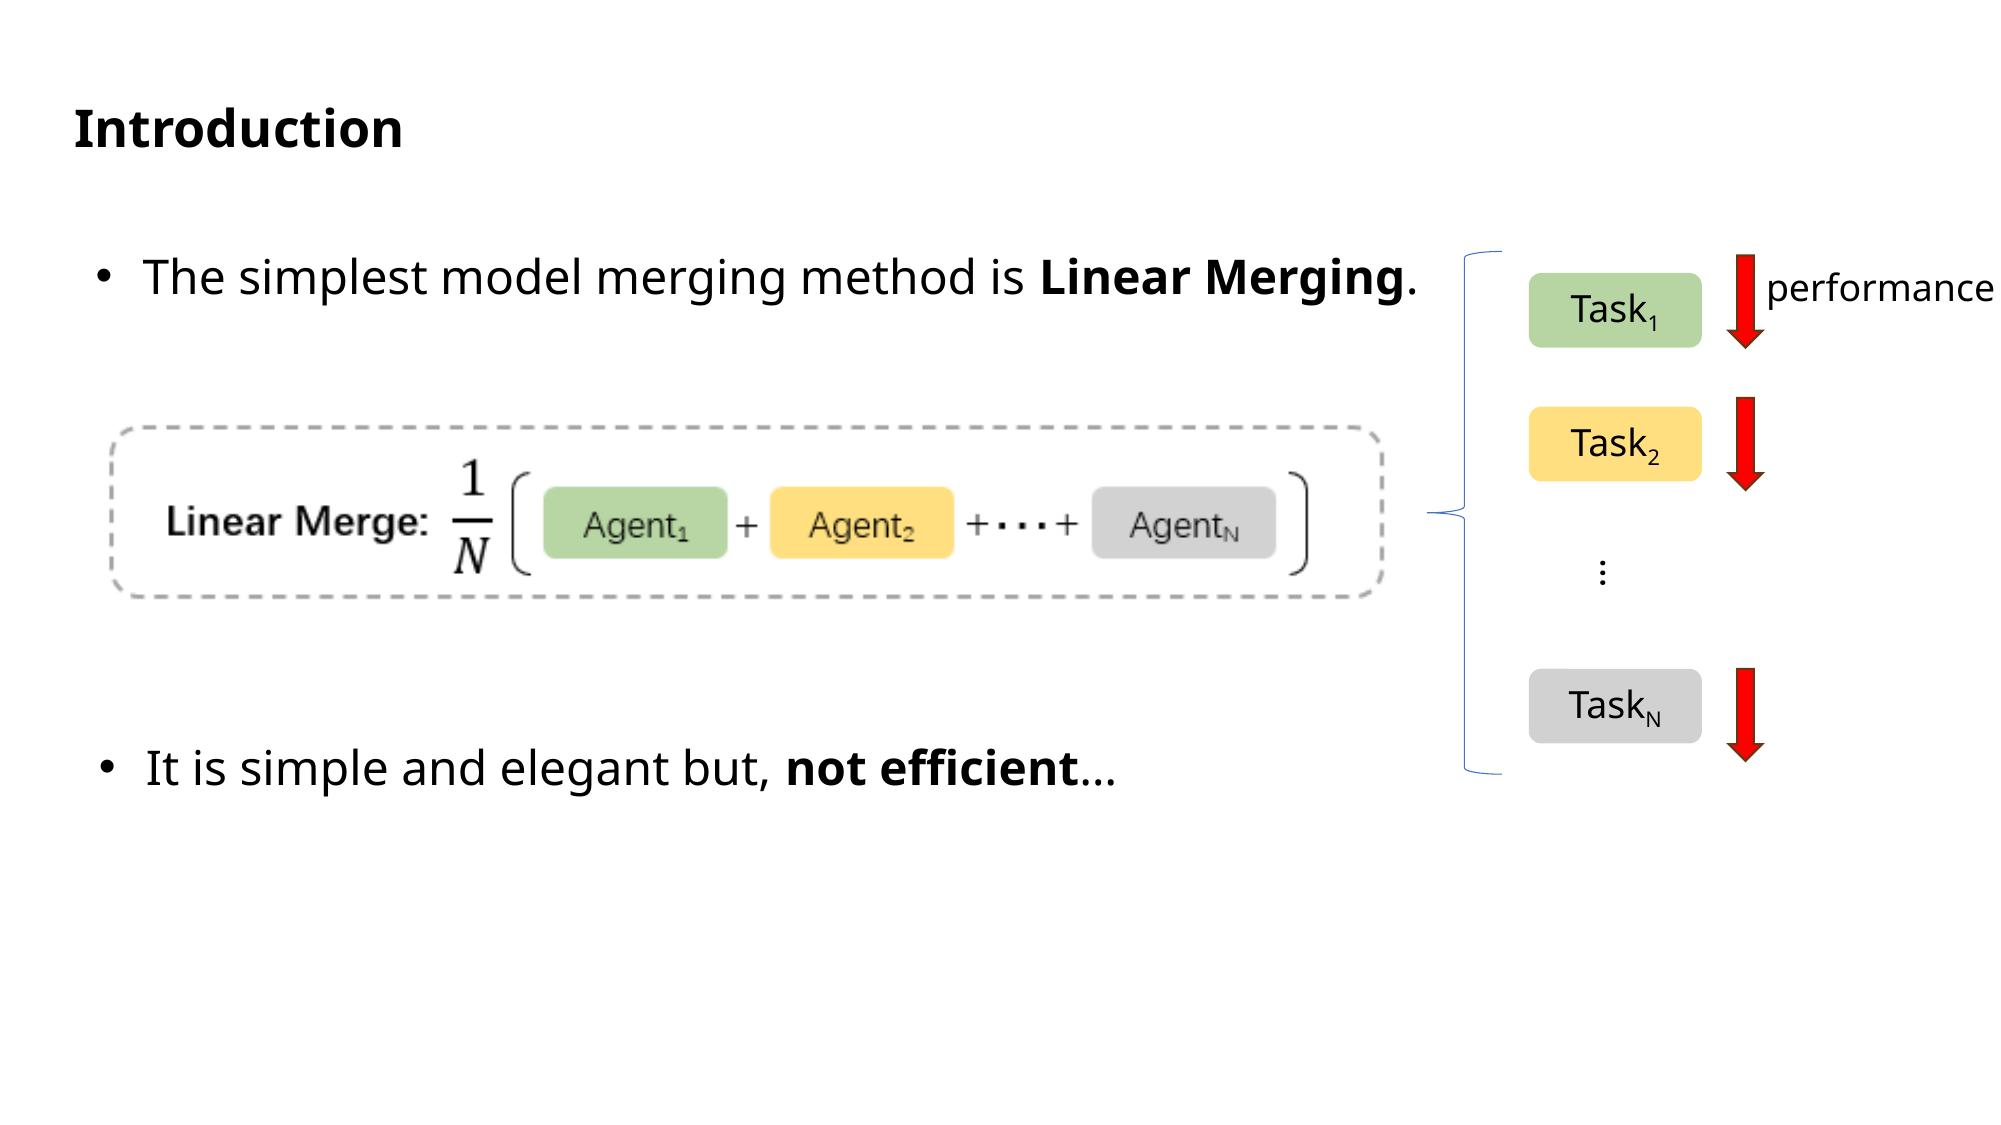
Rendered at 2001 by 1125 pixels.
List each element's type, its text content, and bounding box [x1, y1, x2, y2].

text_box [1426, 250, 1502, 775]
text_box [1726, 254, 1765, 350]
text_box [1726, 396, 1765, 492]
picture [83, 411, 1391, 607]
text_box Introduction [59, 88, 420, 166]
text_box Task1 [1528, 272, 1702, 348]
text_box It is simple and elegant but, not efficient… [84, 730, 1461, 803]
text_box Task2 [1528, 406, 1702, 482]
text_box The simplest model merging method is Linear Merging. [80, 238, 1474, 541]
text_box [1726, 667, 1765, 763]
text_box TaskN [1528, 668, 1702, 744]
text_box performance [1751, 256, 2000, 316]
text_box … [1585, 543, 1646, 603]
